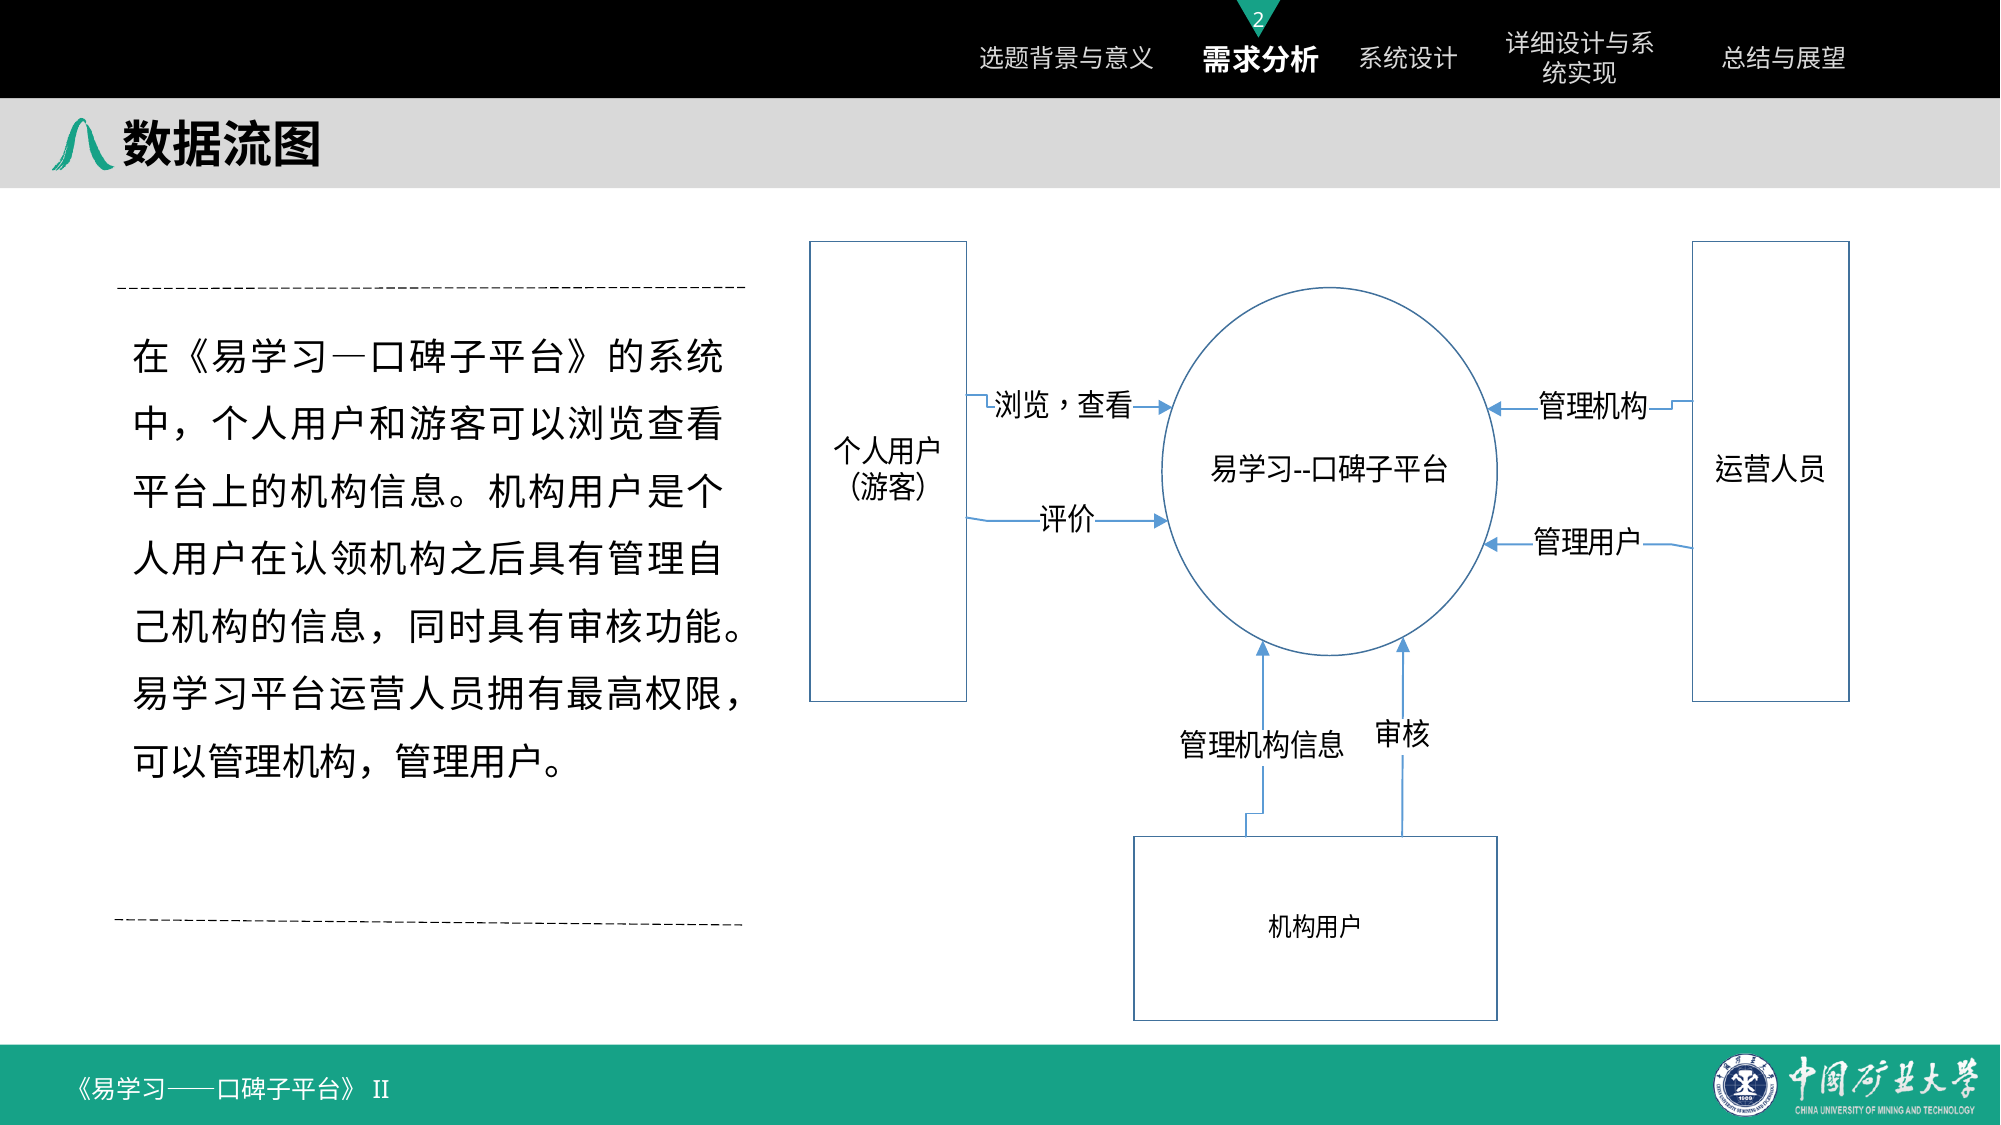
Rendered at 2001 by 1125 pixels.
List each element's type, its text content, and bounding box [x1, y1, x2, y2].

text_box [0, 0, 2000, 75]
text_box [114, 919, 743, 925]
picture [1712, 1050, 1978, 1119]
text_box 在《易学习—口碑子平台》的系统中，个人用户和游客可以浏览查看平台上的机构信息。机构用户是个人用户在认领机构之后具有管理自己机构的信息，同时具有审核功能。易学习平台运营人员拥有最高权限，可以管理机构，管理用户。 [117, 302, 740, 791]
list 数据流图 [107, 111, 746, 183]
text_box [806, 237, 1850, 1023]
